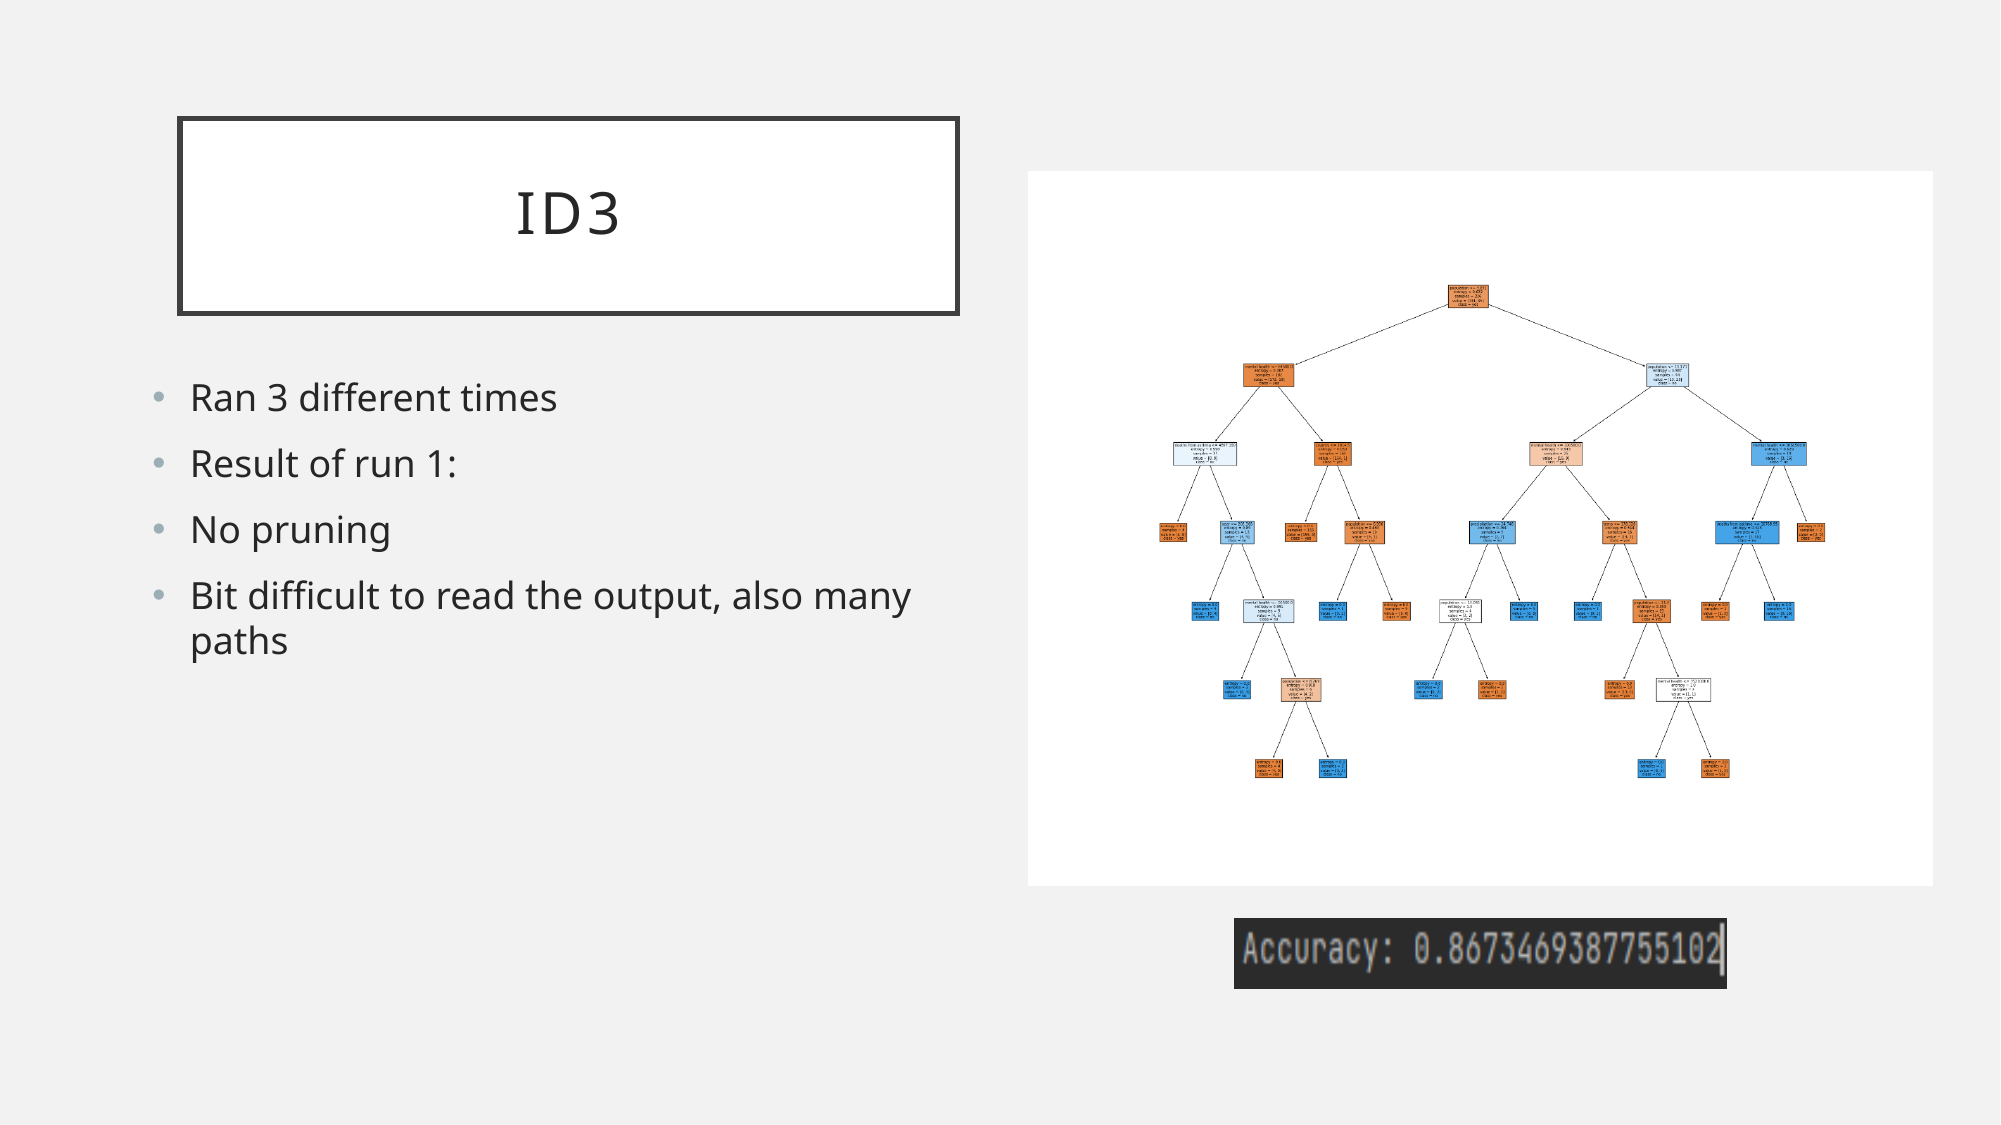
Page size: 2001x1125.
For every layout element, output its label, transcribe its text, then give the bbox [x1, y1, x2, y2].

list Ran 3 different times Result of run 1: No pruning Bit difficult to read the output, also many paths [137, 366, 1000, 1081]
picture [1234, 918, 1727, 989]
picture [1028, 171, 1933, 886]
title ID3 [177, 116, 960, 316]
